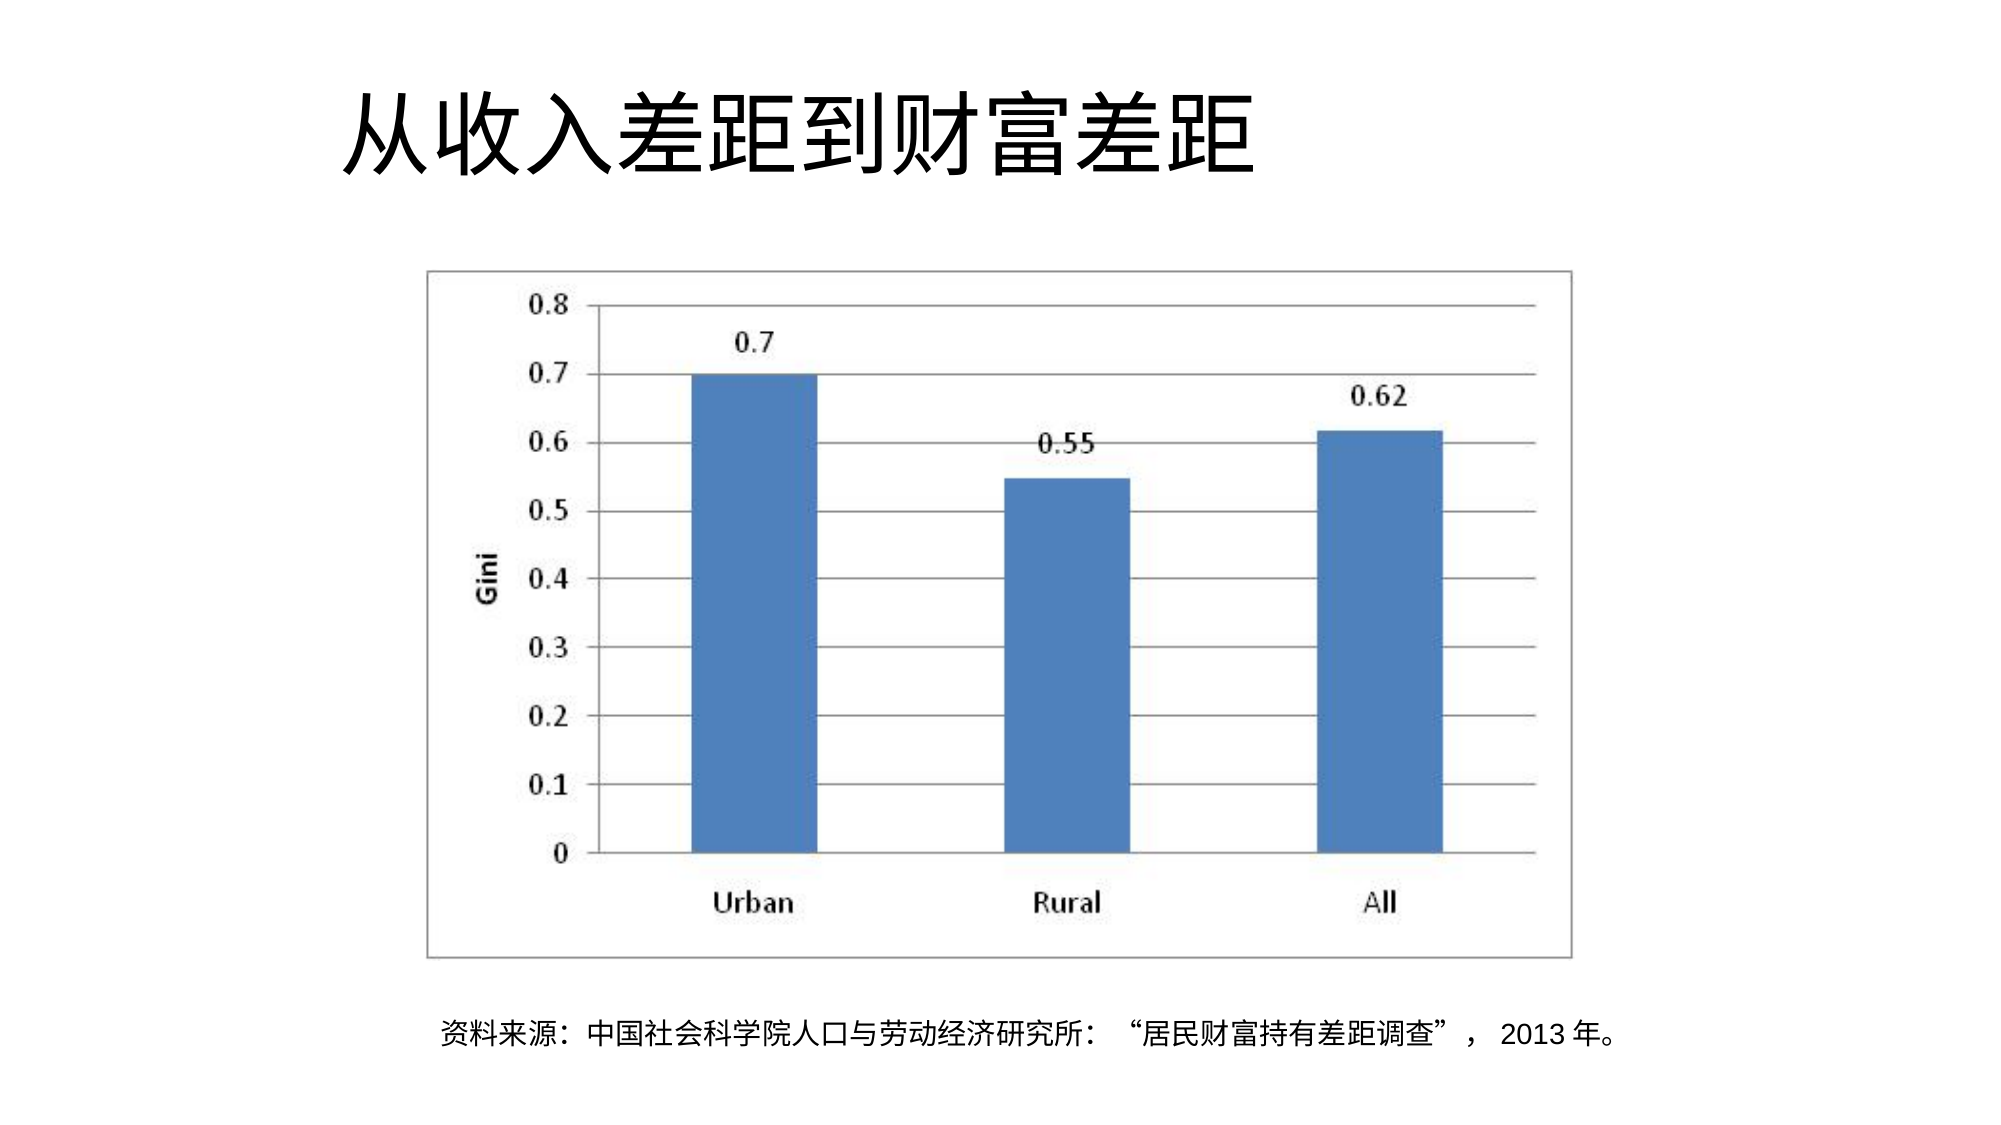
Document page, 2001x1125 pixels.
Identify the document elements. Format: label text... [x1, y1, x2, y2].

picture [425, 269, 1575, 961]
text_box 资料来源：中国社会科学院人口与劳动经济研究所：“居民财富持有差距调查”，2013年。 [425, 1007, 1645, 1058]
title 从收入差距到财富差距 [324, 45, 1750, 233]
